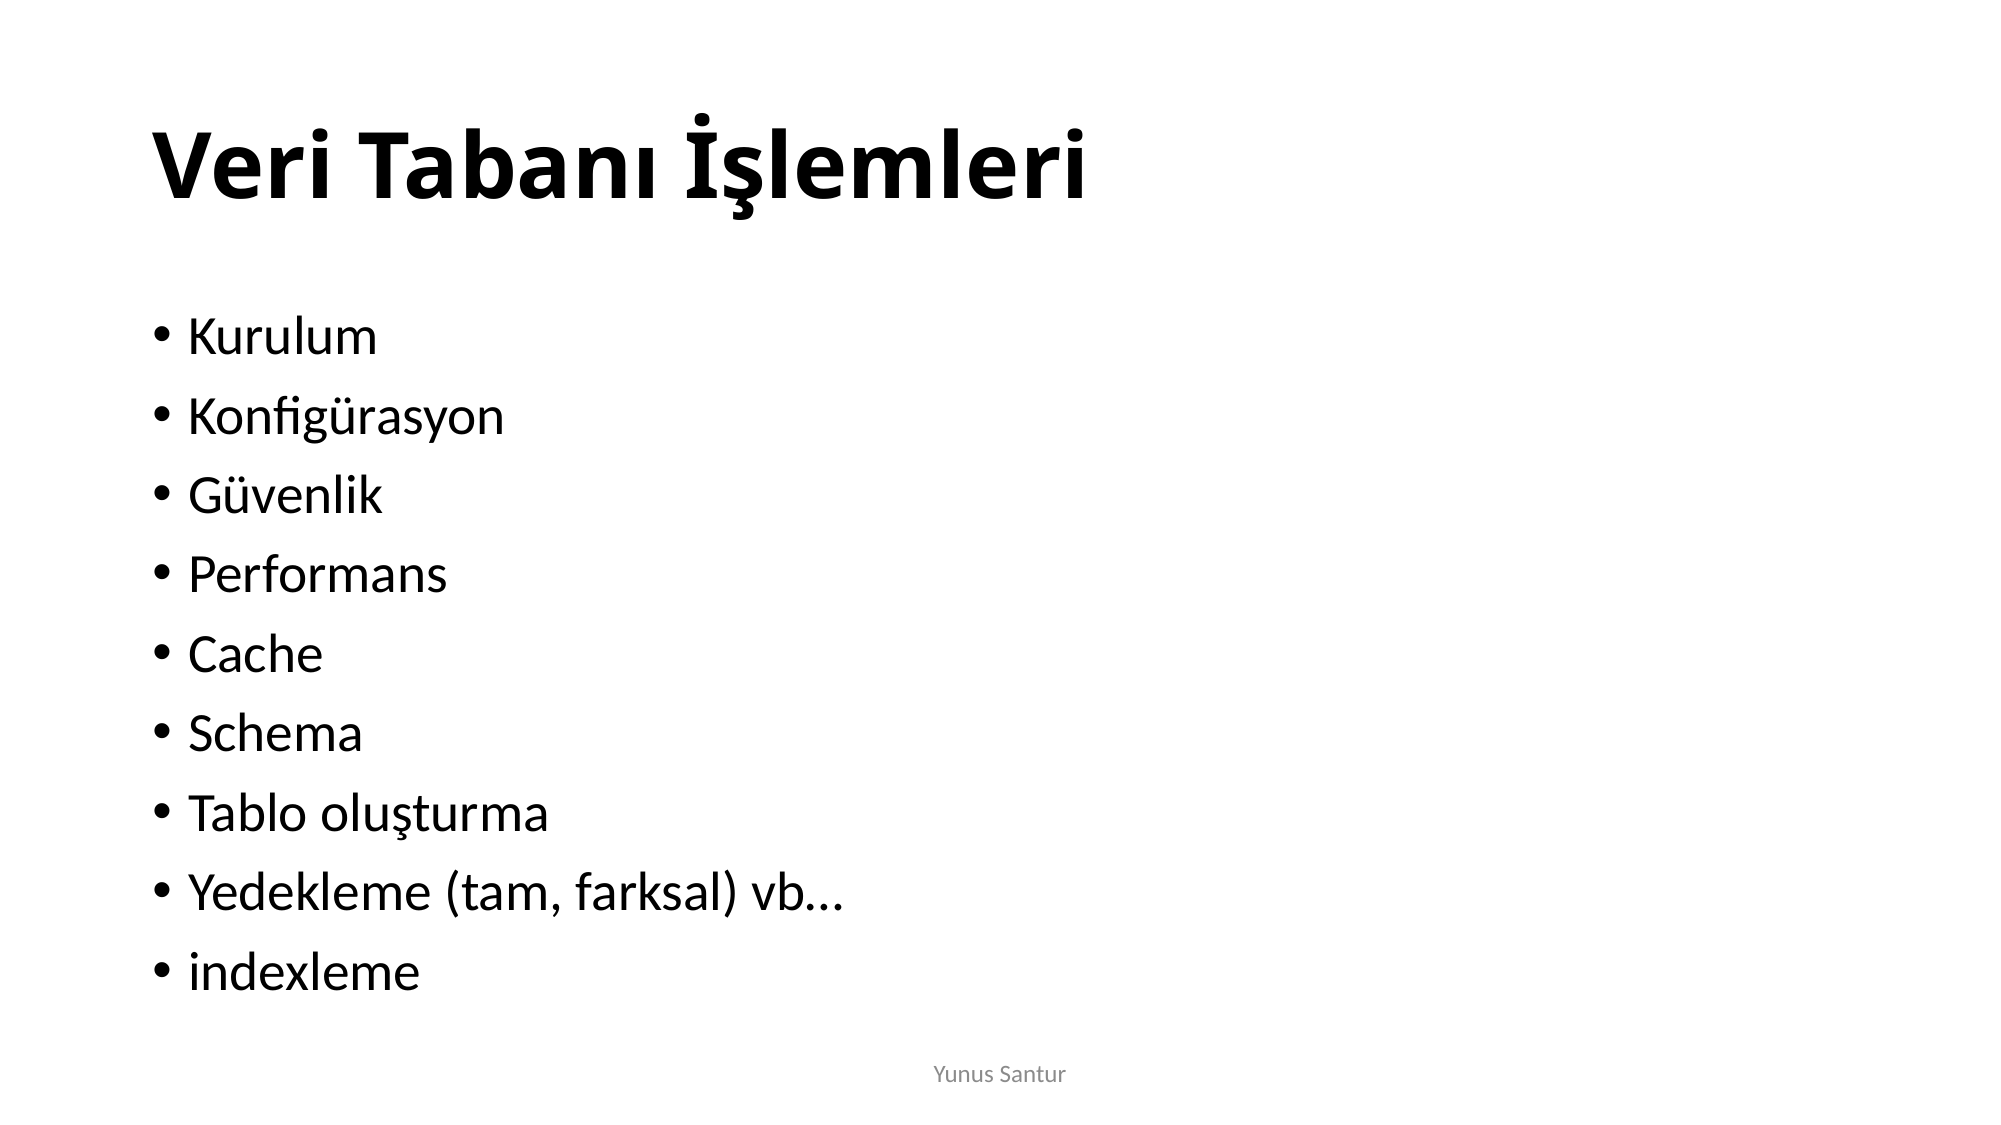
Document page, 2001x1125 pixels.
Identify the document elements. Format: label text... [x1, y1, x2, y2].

list Kurulum Konfigürasyon Güvenlik Performans Cache Schema Tablo oluşturma Yedekleme (tam, farksal) vb… indexleme [137, 299, 1863, 1014]
title Veri Tabanı İşlemleri [137, 59, 1863, 278]
footer Yunus Santur [662, 1042, 1338, 1103]
